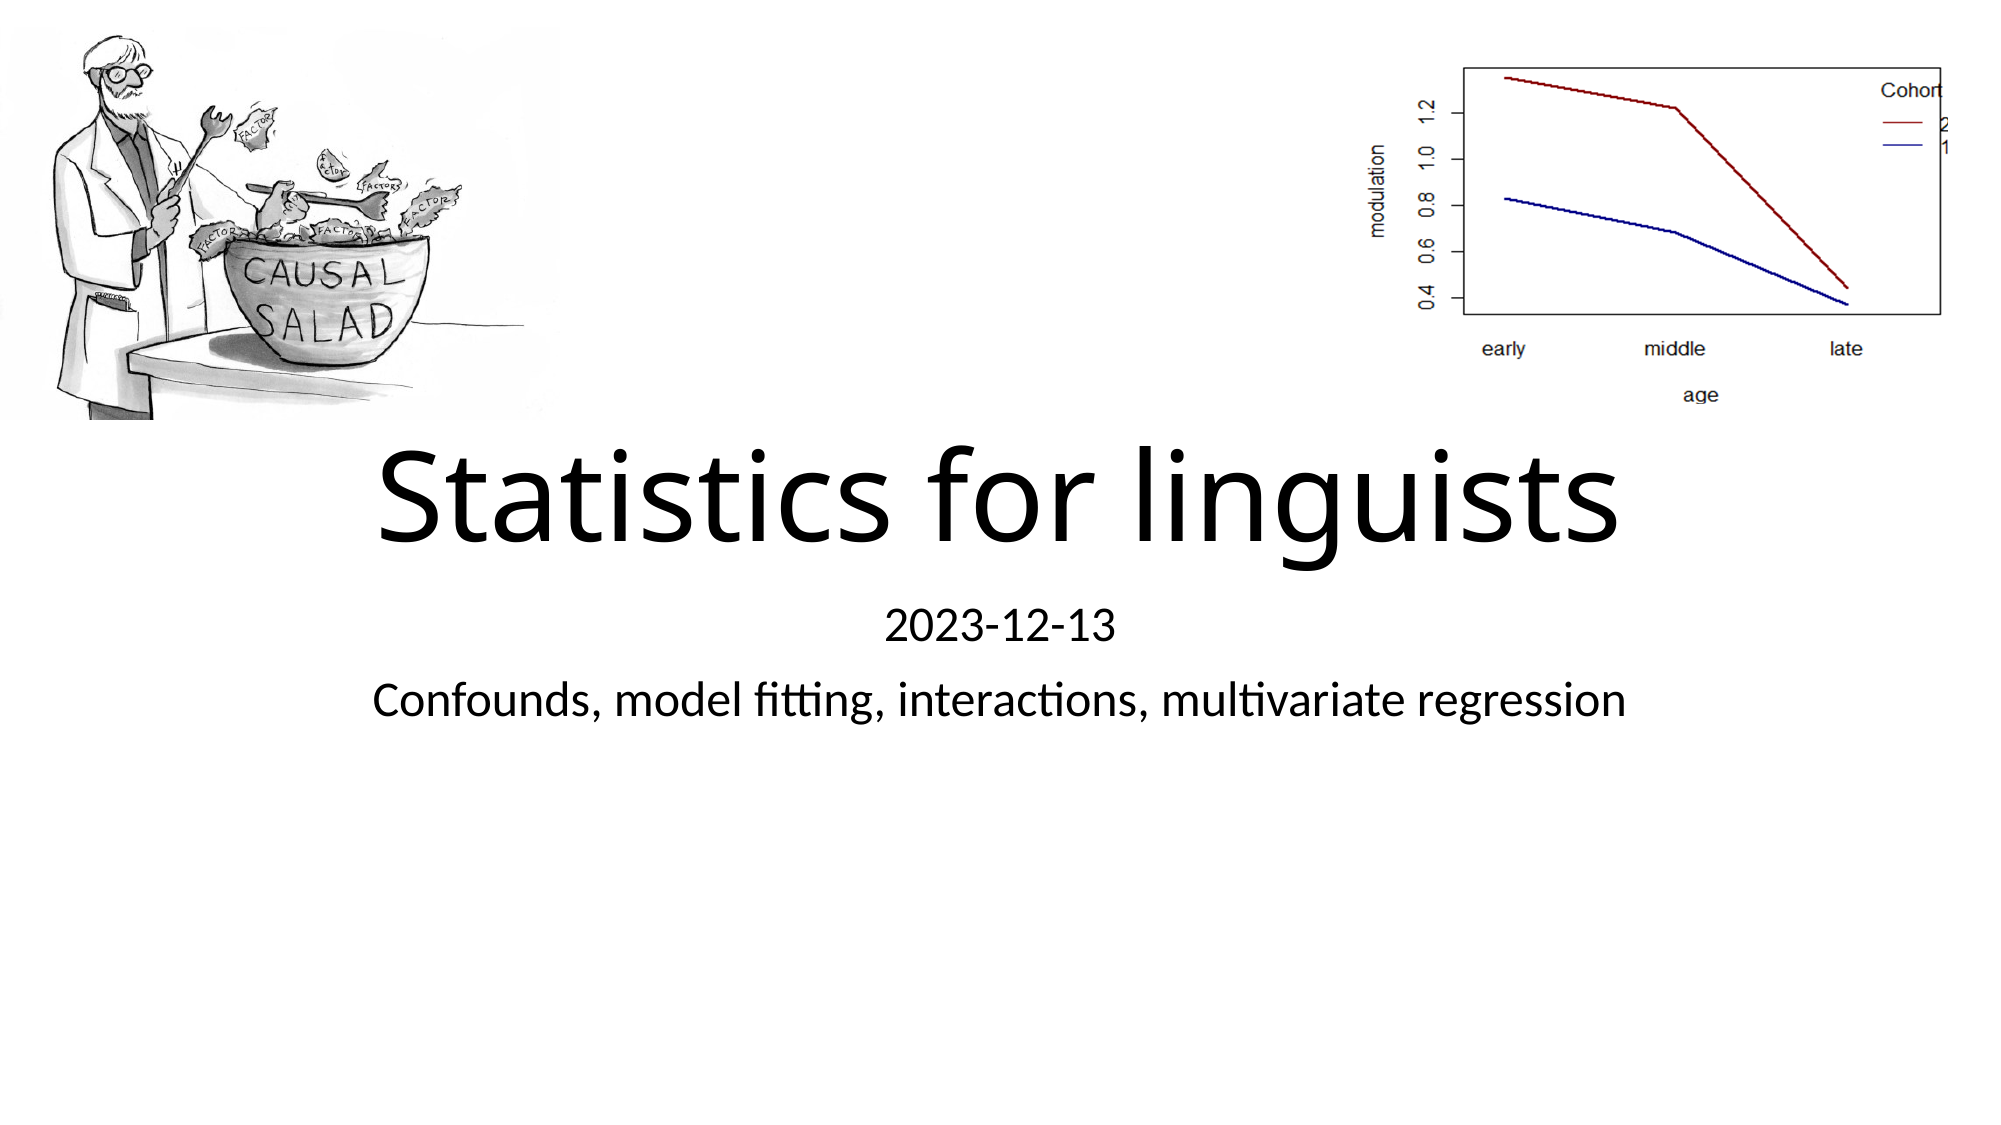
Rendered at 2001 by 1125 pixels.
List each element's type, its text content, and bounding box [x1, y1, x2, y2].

picture [1360, 43, 1948, 404]
picture [0, 27, 560, 420]
title Statistics for linguists [249, 184, 1750, 576]
subtitle 2023-12-13 Confounds, model fitting, interactions, multivariate regression [249, 590, 1750, 800]
